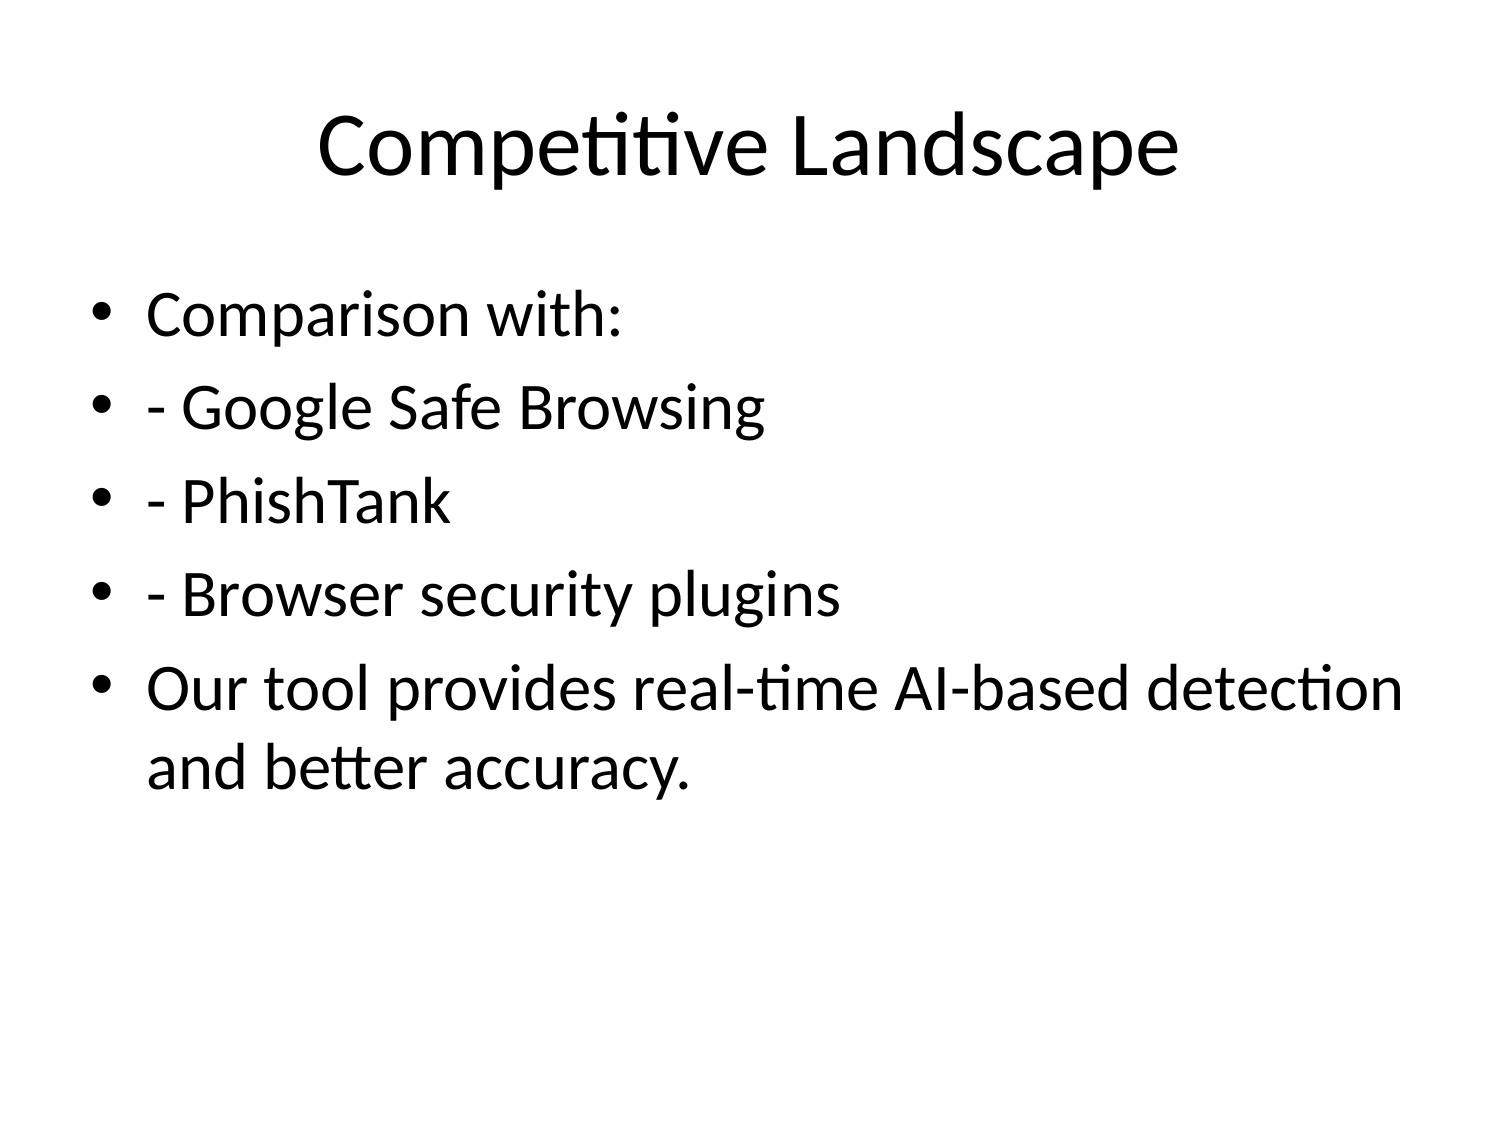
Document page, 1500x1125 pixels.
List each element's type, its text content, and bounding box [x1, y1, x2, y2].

list Comparison with: - Google Safe Browsing - PhishTank - Browser security plugins Our tool provides real-time AI-based detection and better accuracy. [75, 262, 1425, 1005]
title Competitive Landscape [75, 45, 1425, 233]
